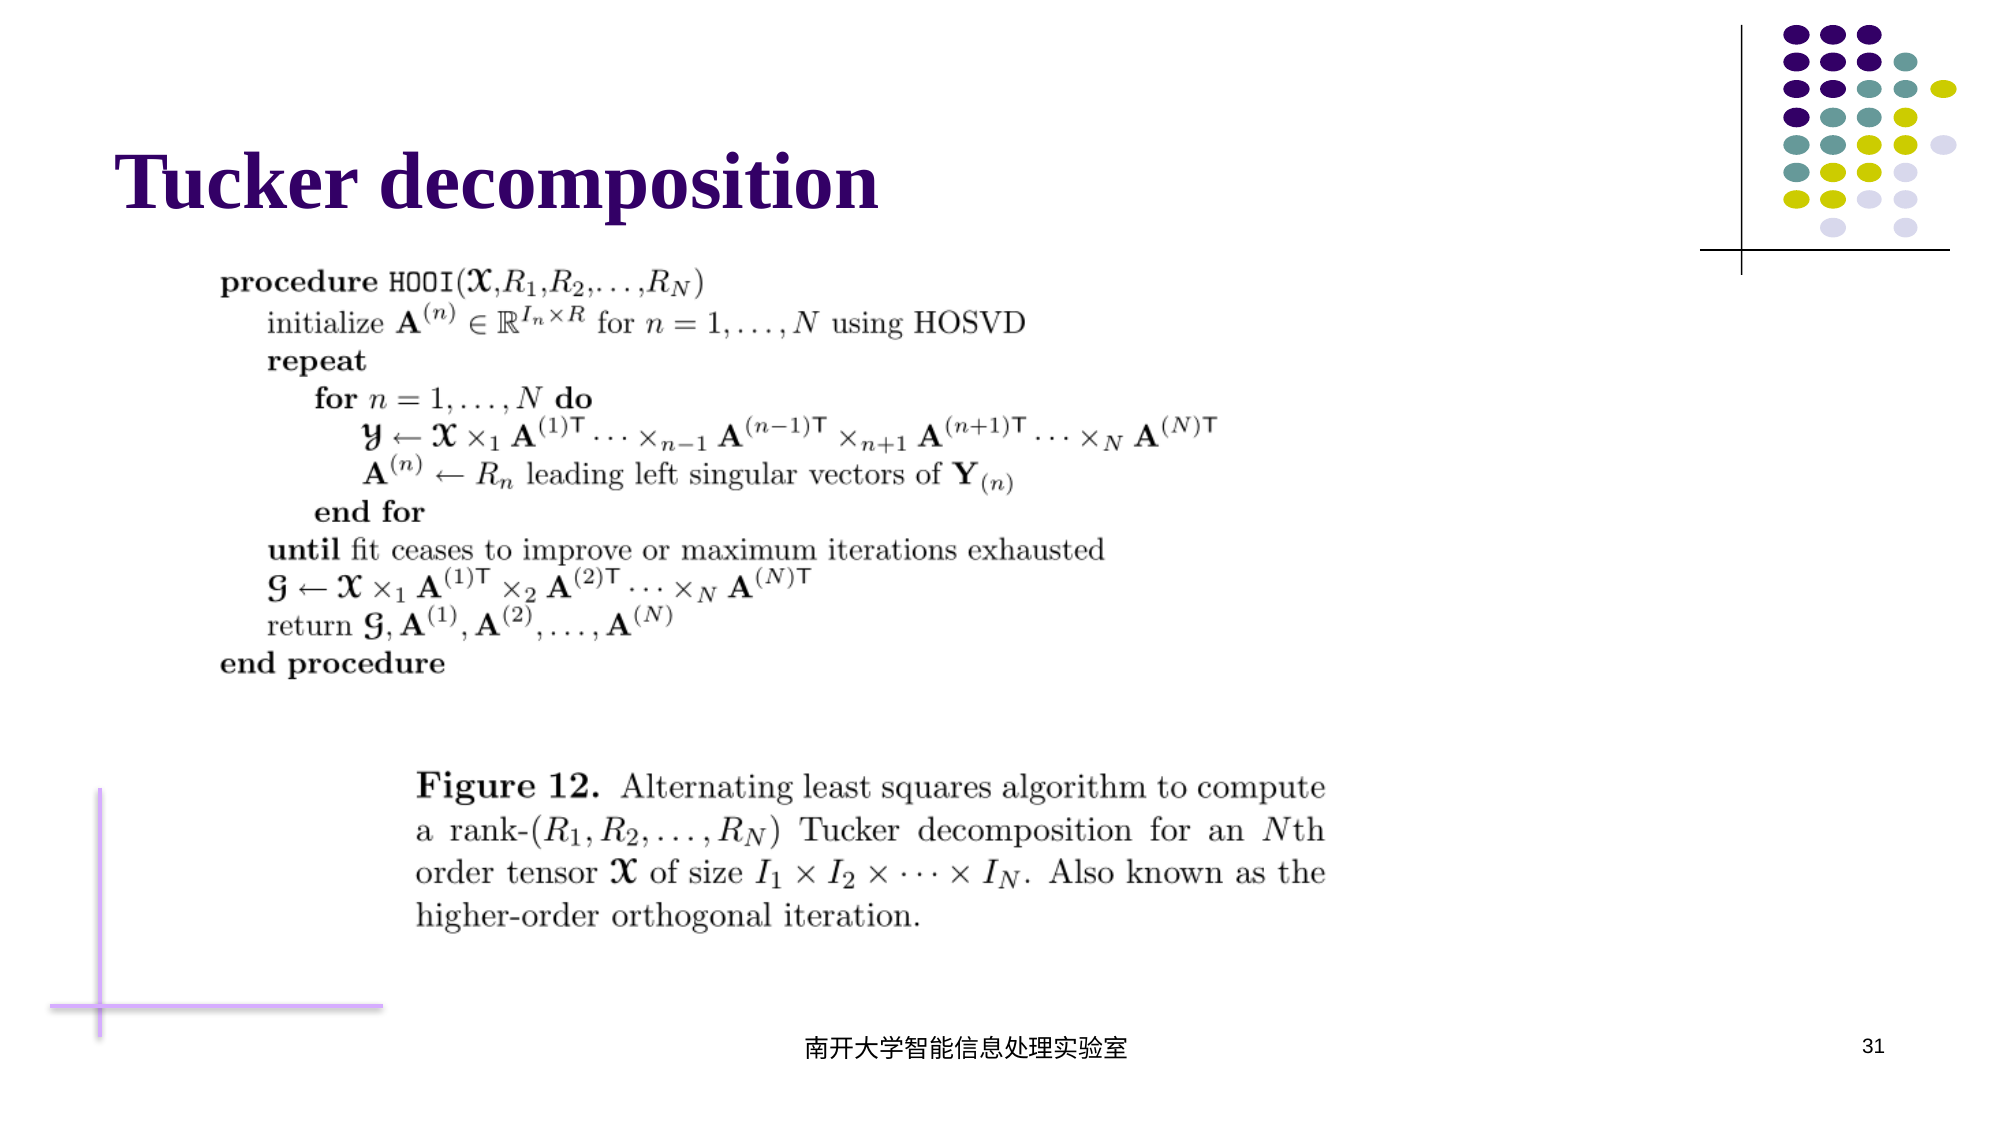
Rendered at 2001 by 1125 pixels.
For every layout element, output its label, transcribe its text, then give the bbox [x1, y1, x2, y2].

slide_number 31 [1433, 1025, 1900, 1100]
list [162, 232, 1376, 957]
footer 南开大学智能信息处理实验室 [99, 1025, 1433, 1100]
title Tucker decomposition [99, 20, 1750, 233]
